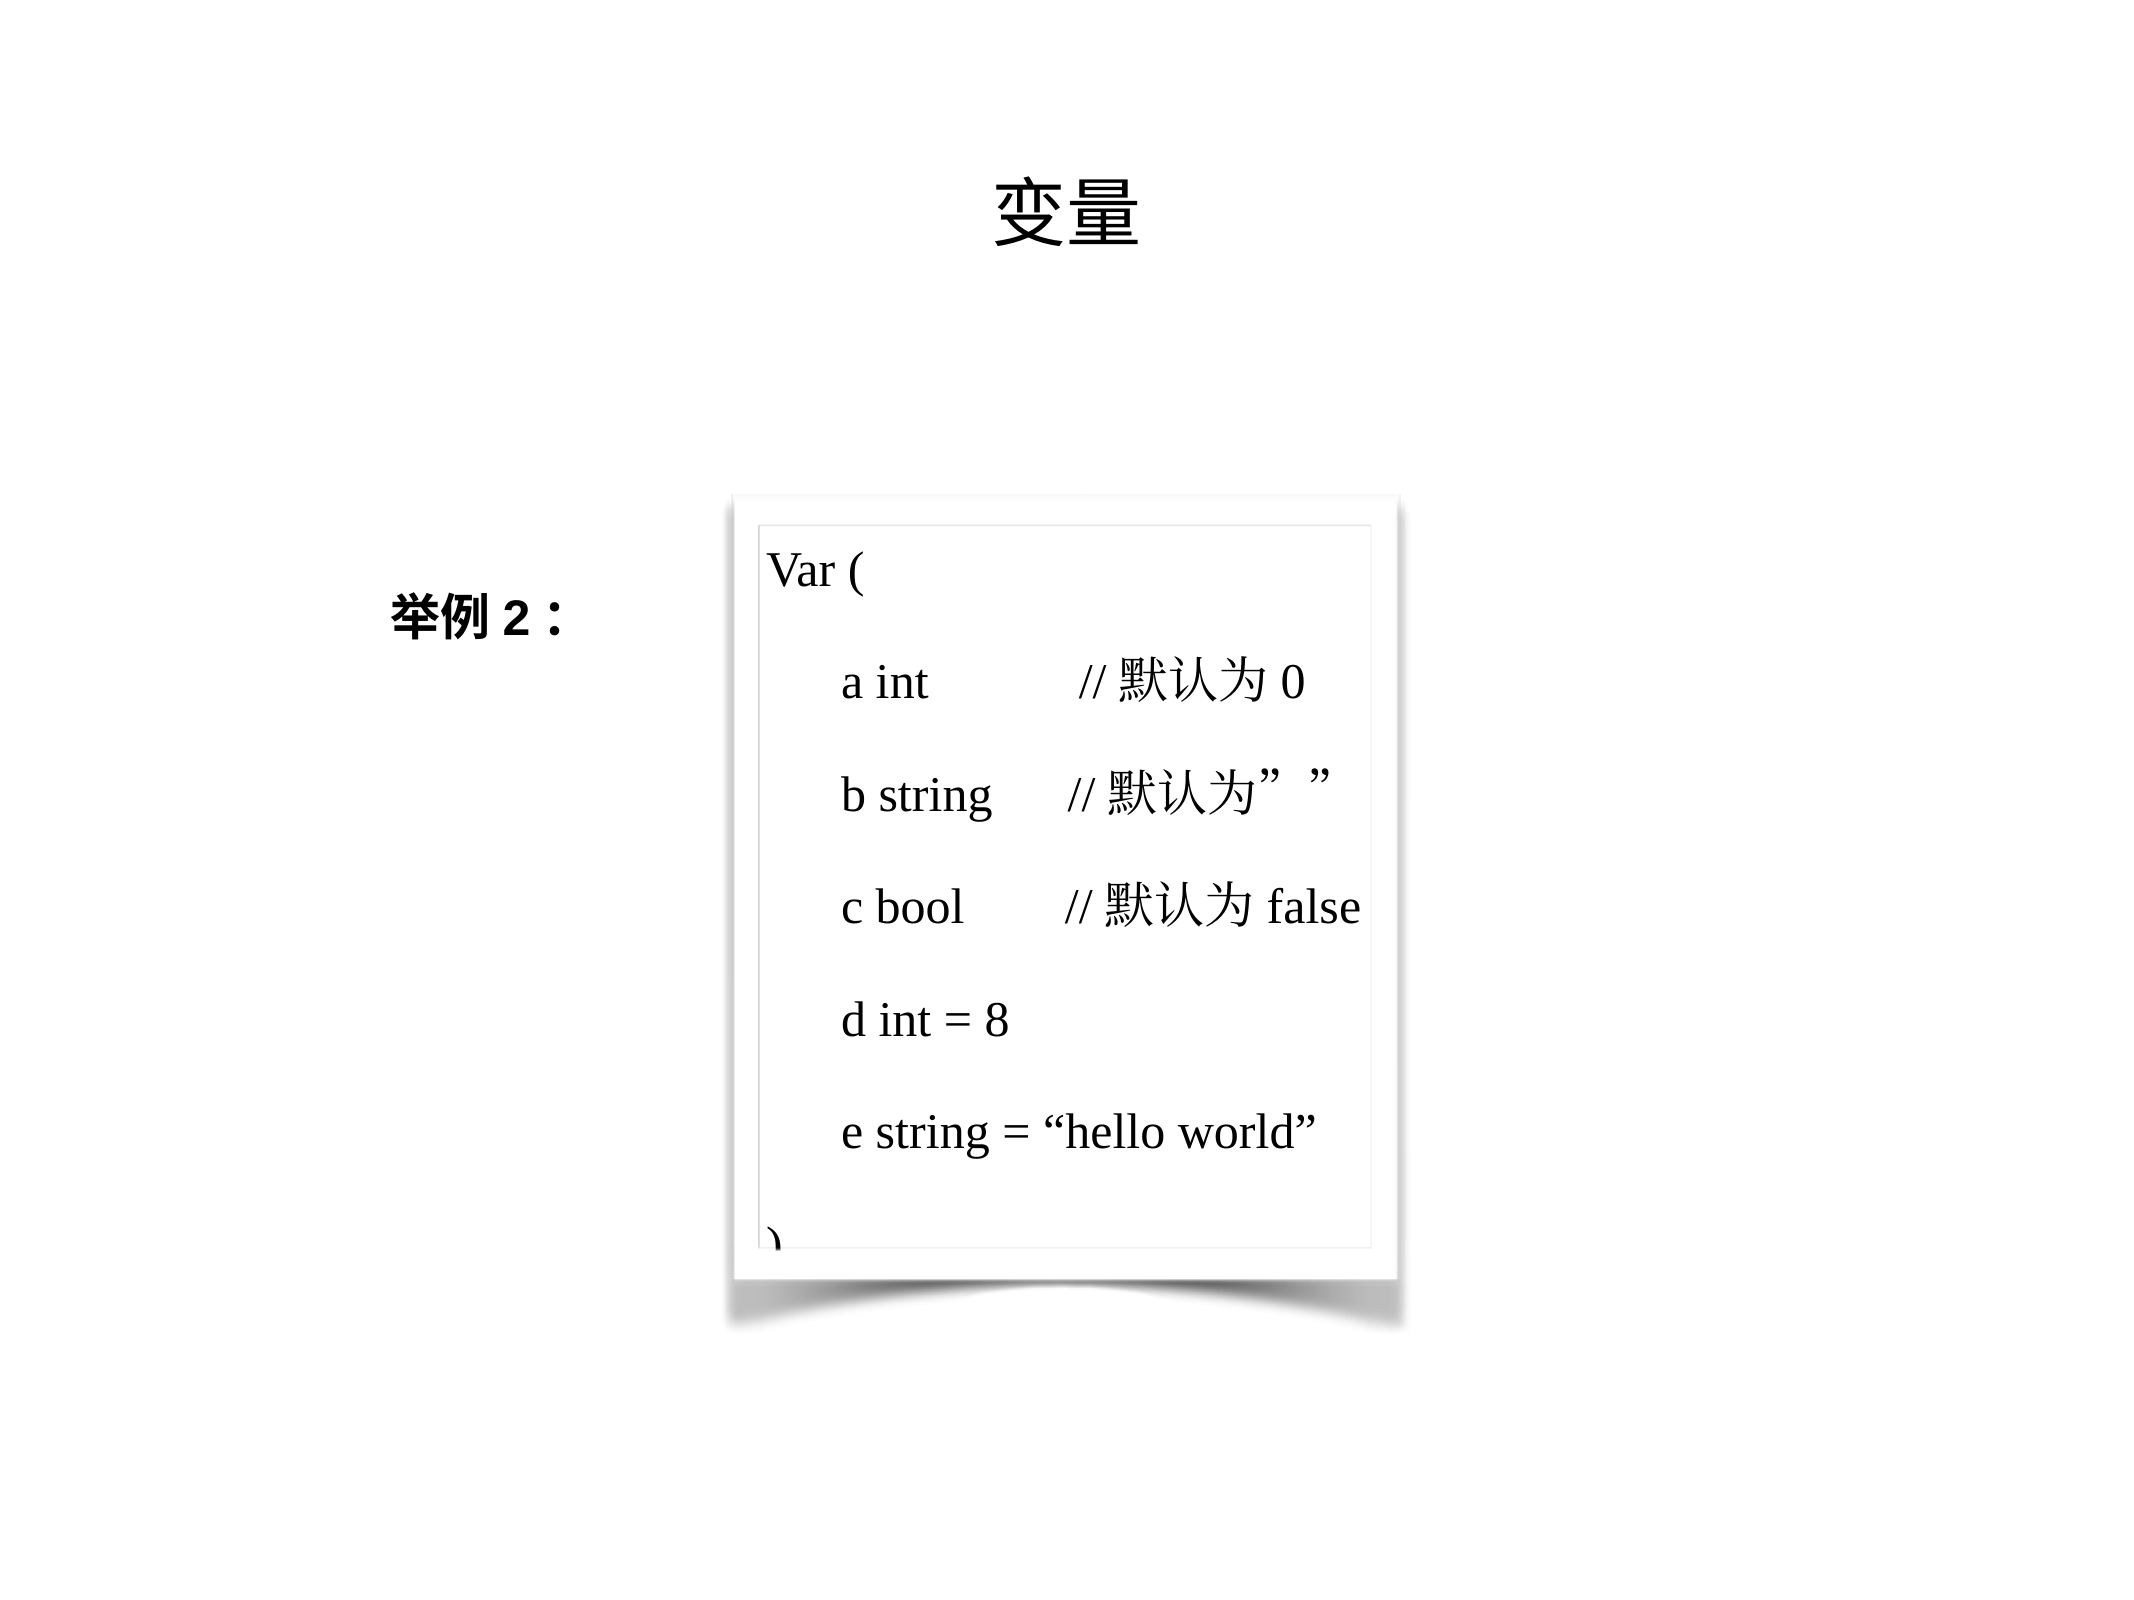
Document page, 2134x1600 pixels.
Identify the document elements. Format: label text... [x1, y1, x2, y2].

text_box 变量 [983, 157, 1150, 264]
text_box 举例2： [382, 577, 601, 654]
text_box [722, 494, 1412, 1340]
